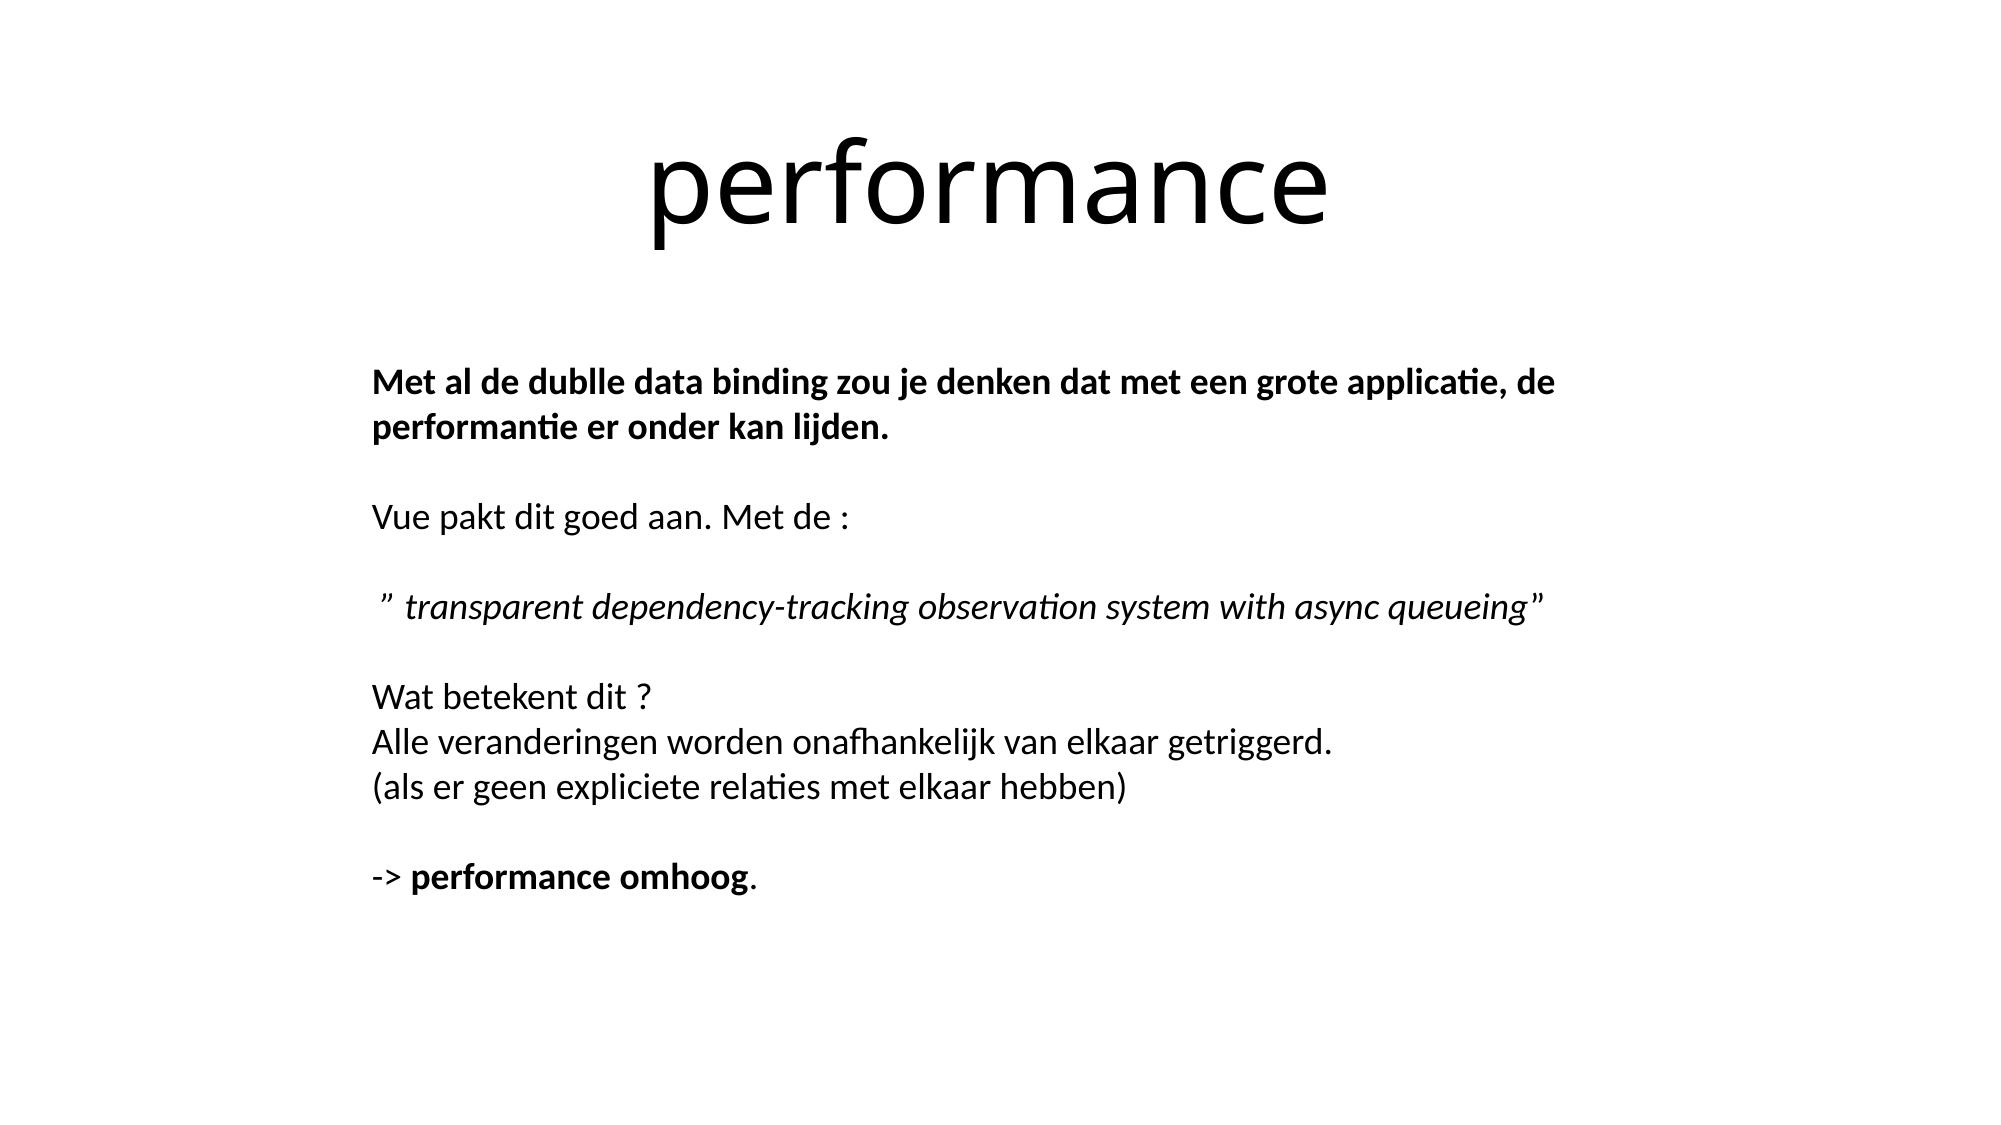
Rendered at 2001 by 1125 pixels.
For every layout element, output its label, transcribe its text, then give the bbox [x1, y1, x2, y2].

text_box Met al de dublle data binding zou je denken dat met een grote applicatie, de performantie er onder kan lijden. Vue pakt dit goed aan. Met de : ” transparent dependency-tracking observation system with async queueing” Wat betekent dit ? Alle veranderingen worden onafhankelijk van elkaar getriggerd. (als er geen expliciete relaties met elkaar hebben) -> performance omhoog. [357, 349, 1621, 905]
text_box performance [184, 103, 1794, 253]
